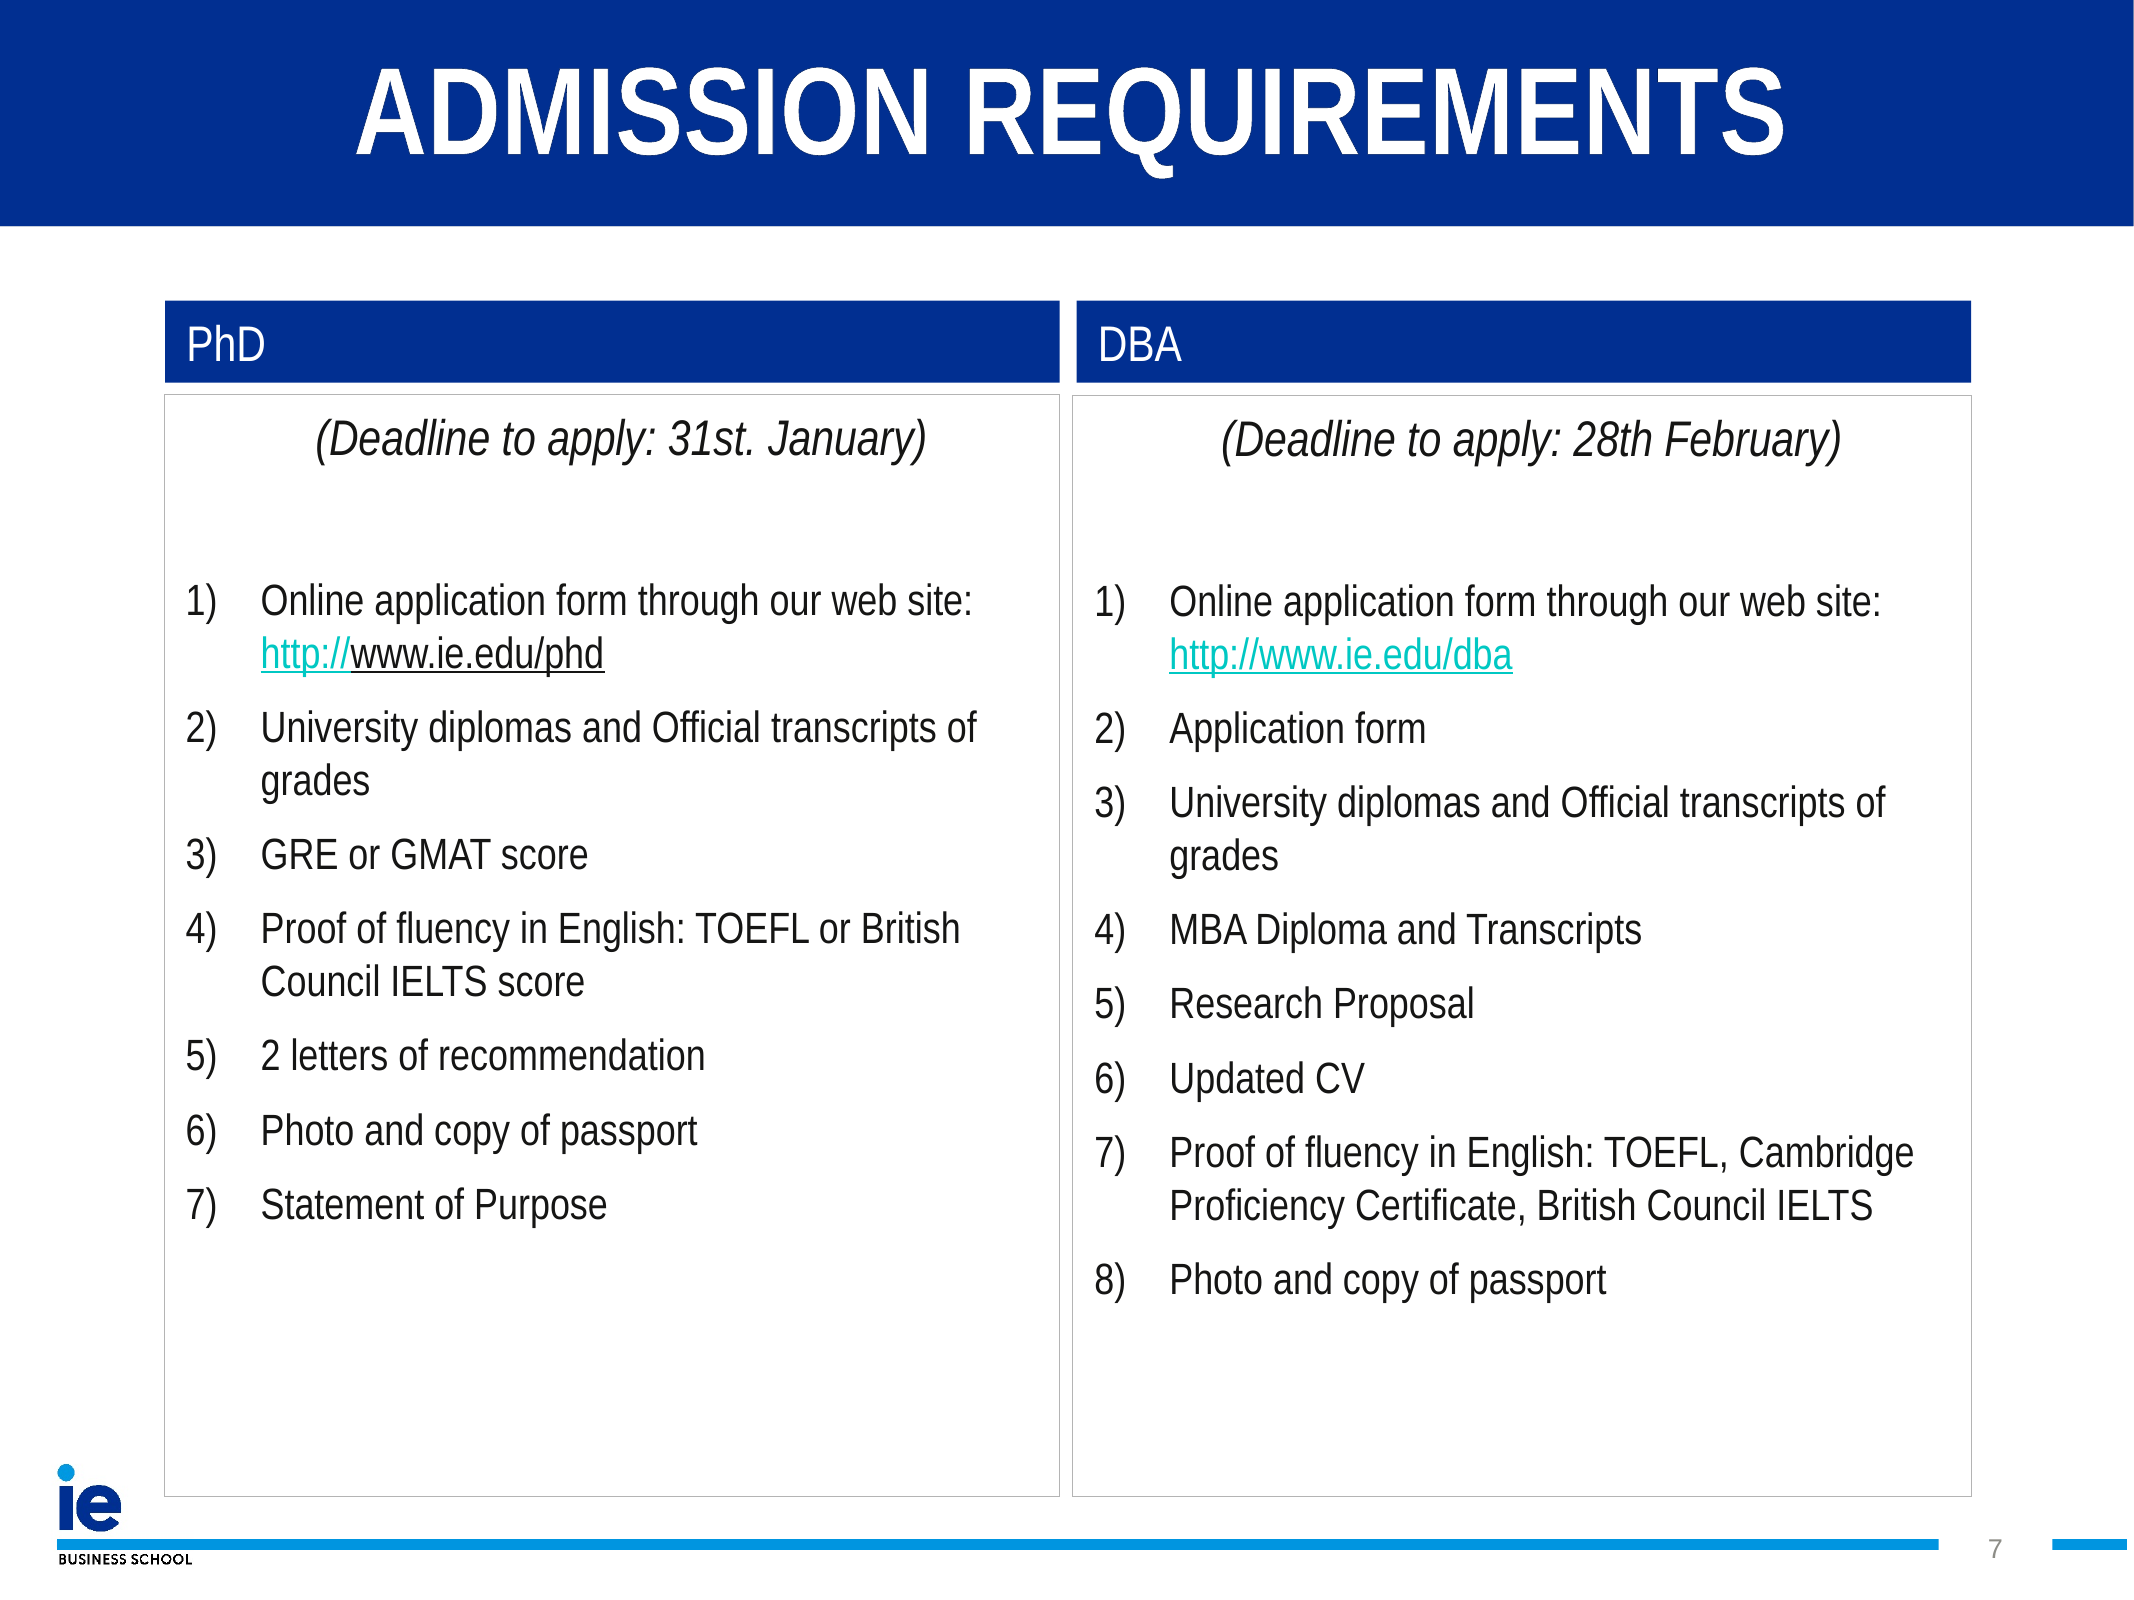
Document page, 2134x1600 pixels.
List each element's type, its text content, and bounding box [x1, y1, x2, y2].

slide_number 7 [1938, 1523, 2053, 1596]
picture [7, 1431, 245, 1599]
list PhD [165, 300, 1060, 383]
list DBA [1076, 300, 1972, 383]
title ADMISSION REQUIREMENTS [141, 0, 2000, 212]
list (Deadline to apply: 31st. January) Online application form through our web site: http://www.ie.edu/phd University diplomas and Official transcripts of grades GRE or GMAT score Proof of fluency in English: TOEFL or British Council IELTS score 2 letters of recommendation Photo and copy of passport Statement of Purpose [164, 394, 1060, 1497]
list (Deadline to apply: 28th February) Online application form through our web site: http://www.ie.edu/dba Application form University diplomas and Official transcripts of grades MBA Diploma and Transcripts Research Proposal Updated CV Proof of fluency in English: TOEFL, Cambridge Proficiency Certificate, British Council IELTS Photo and copy of passport [1072, 395, 1972, 1497]
